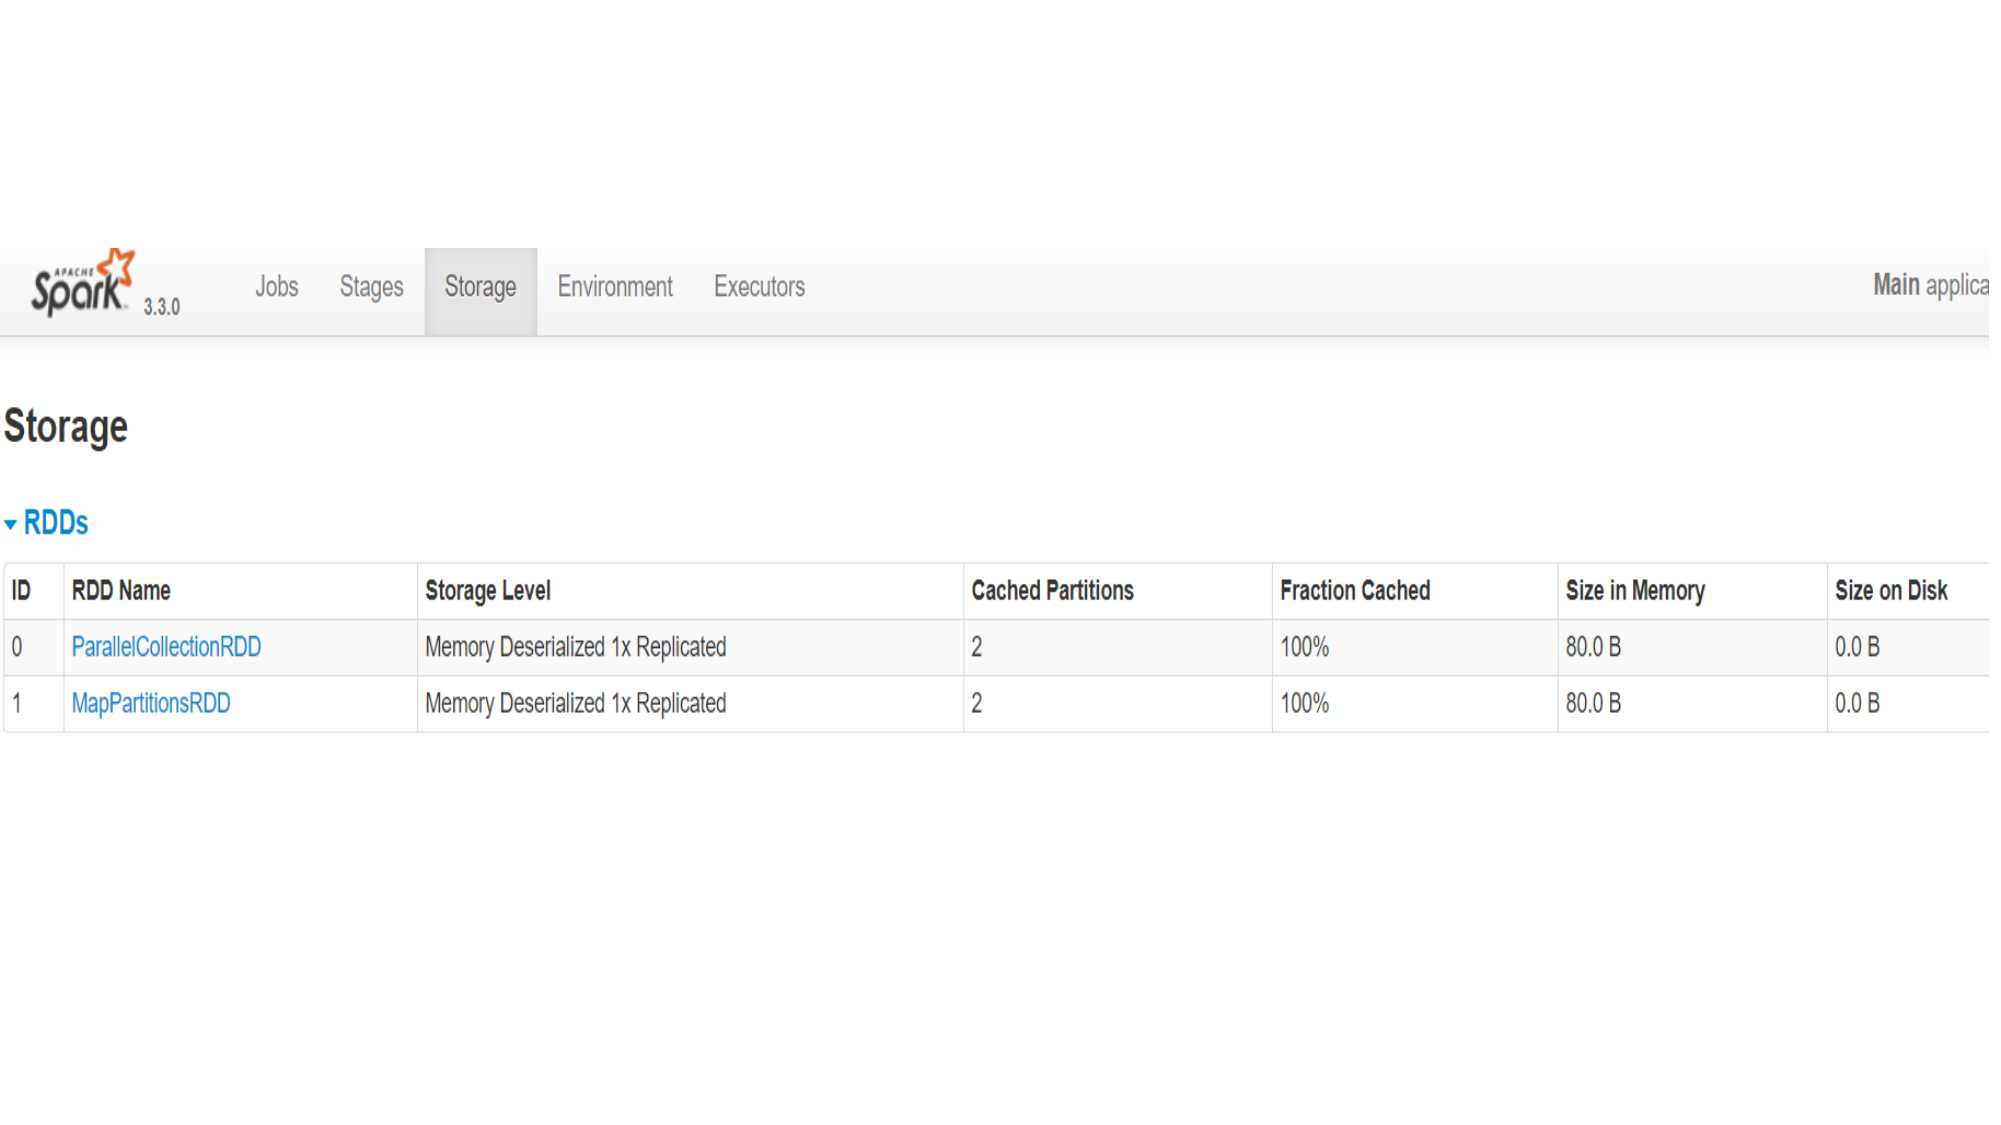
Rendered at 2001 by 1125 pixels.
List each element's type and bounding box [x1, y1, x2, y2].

picture [0, 248, 1989, 874]
